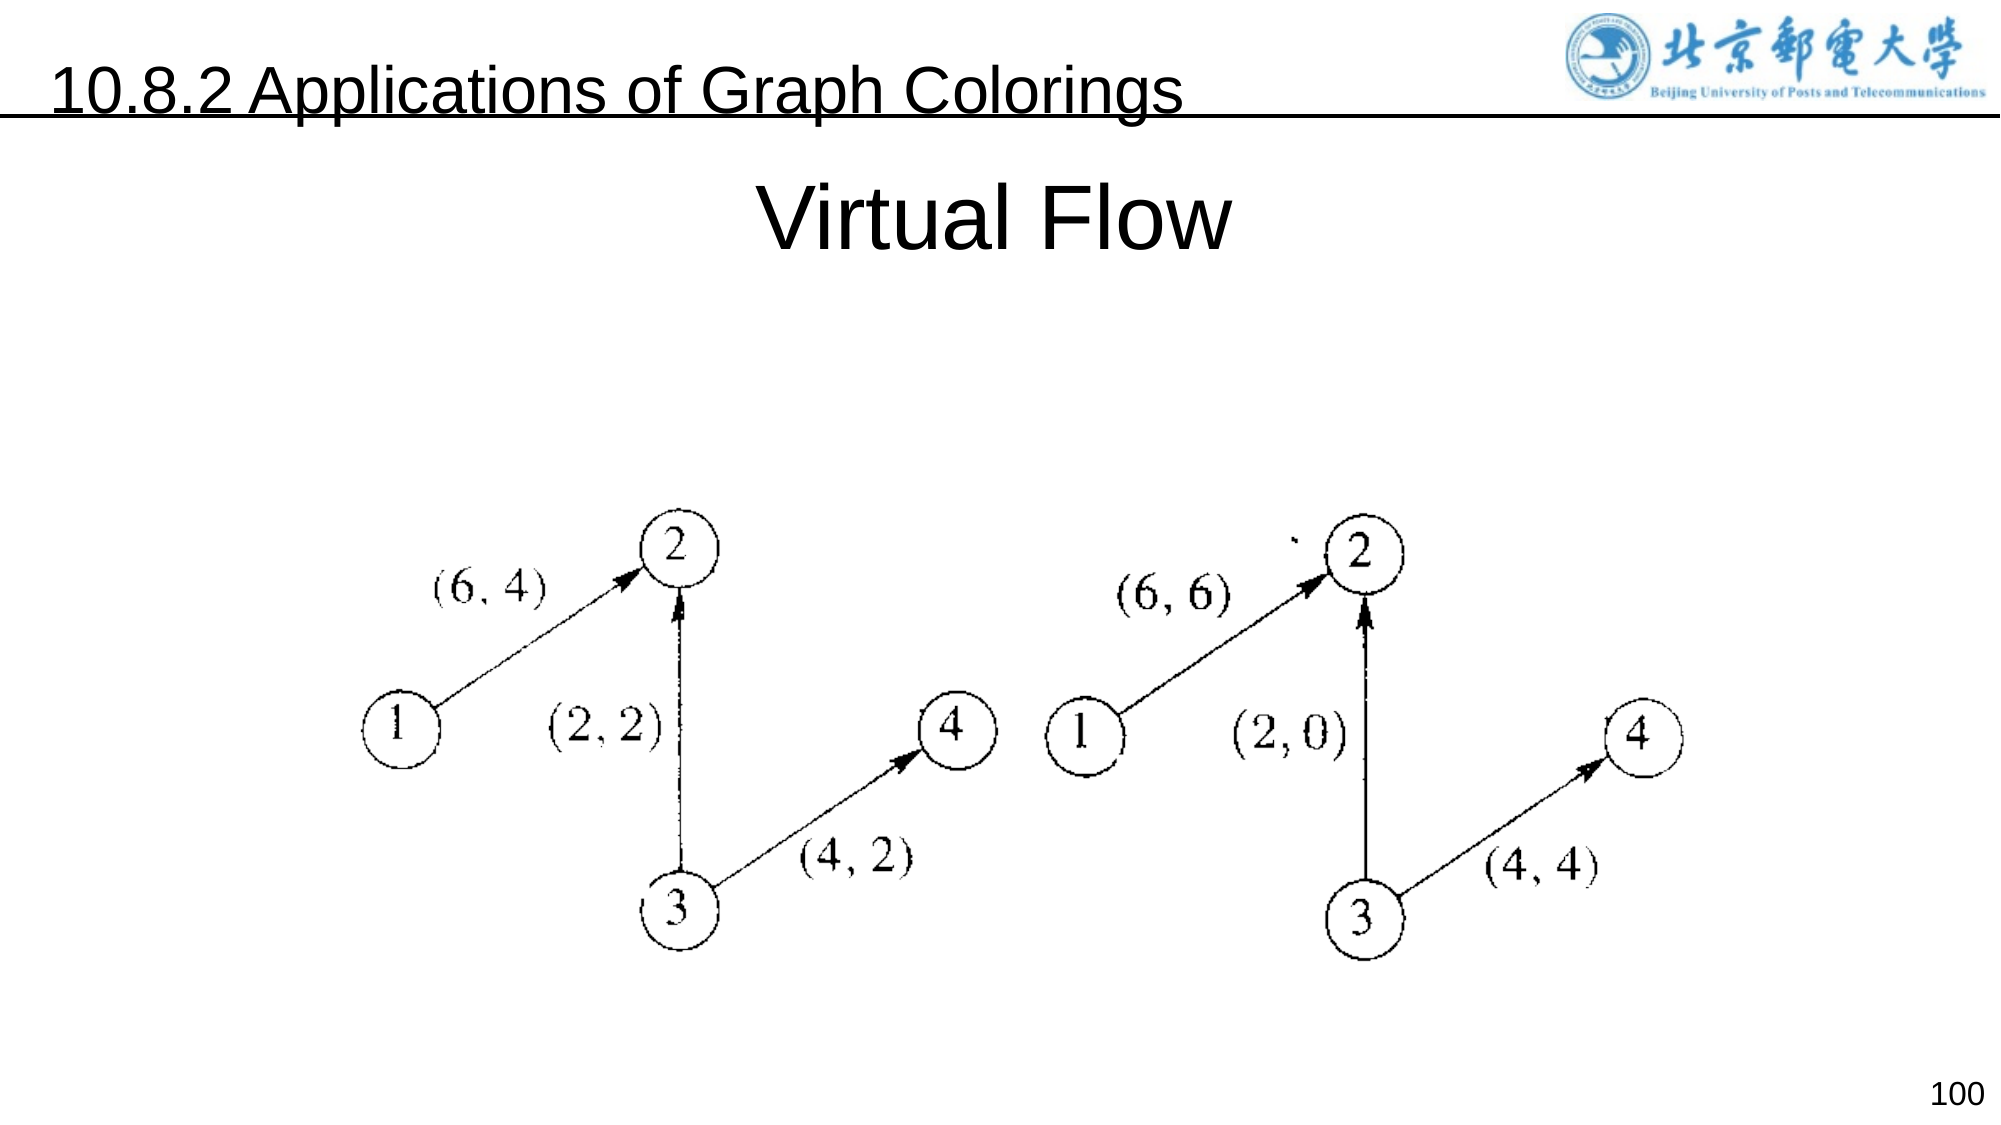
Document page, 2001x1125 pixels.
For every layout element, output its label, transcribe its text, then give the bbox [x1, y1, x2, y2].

text_box 10.8.2 Applications of Graph Colorings [34, 0, 1849, 135]
picture [1849, 13, 1988, 101]
text_box Virtual Flow [319, 150, 1670, 339]
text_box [356, 493, 1007, 1074]
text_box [1031, 493, 1696, 1085]
